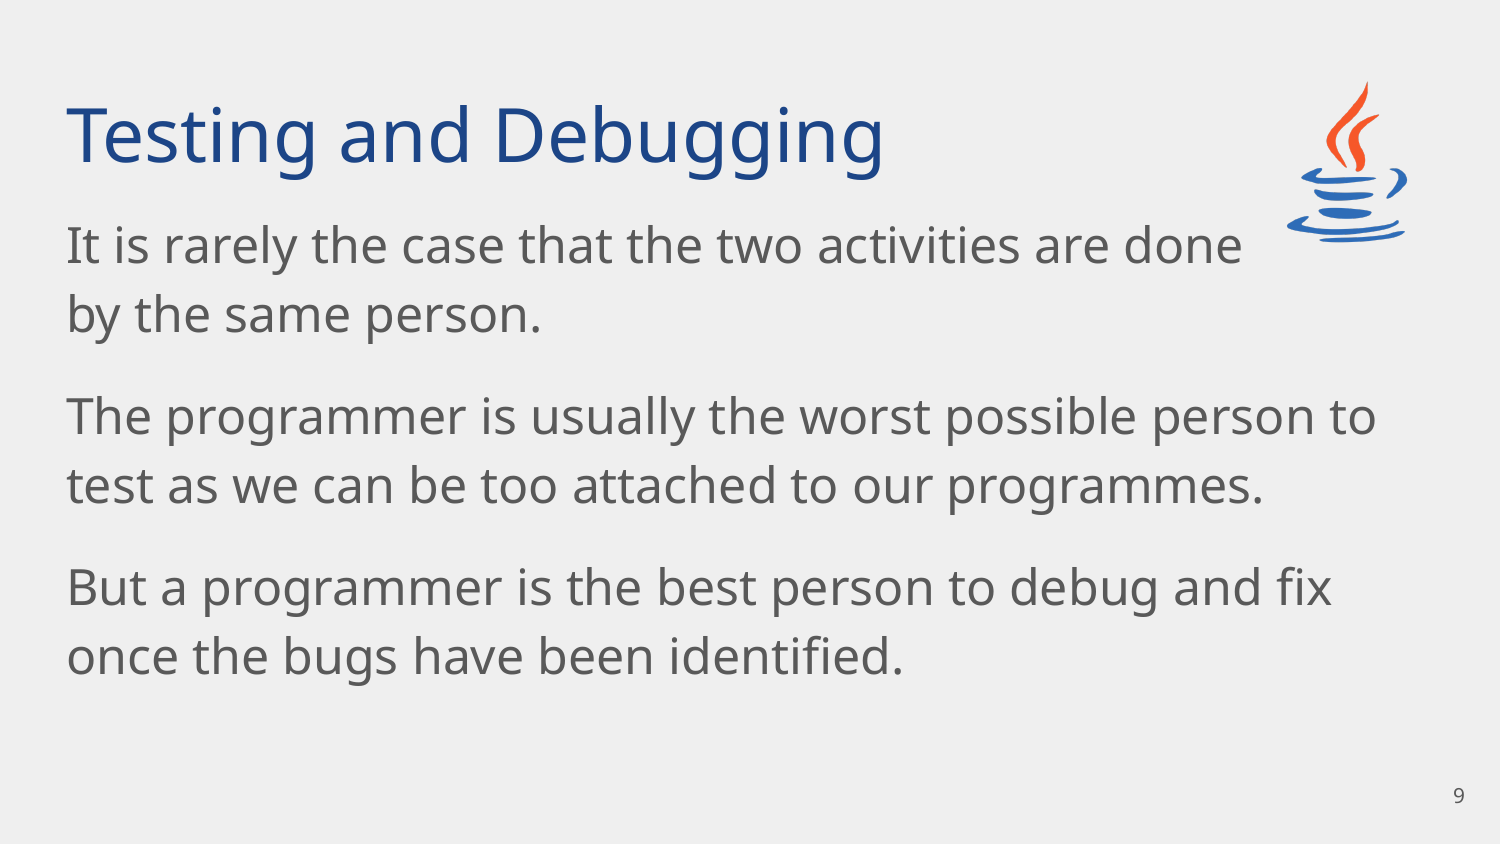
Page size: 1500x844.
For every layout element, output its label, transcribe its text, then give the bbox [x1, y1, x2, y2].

picture [1261, 167, 1440, 189]
title Testing and Debugging [51, 72, 1449, 167]
slide_number ‹#› [1389, 764, 1480, 830]
list It is rarely the case that the two activities are done by the same person. The programmer is usually the worst possible person to test as we can be too attached to our programmes. But a programmer is the best person to debug and fix once the bugs have been identified. [51, 189, 1449, 750]
